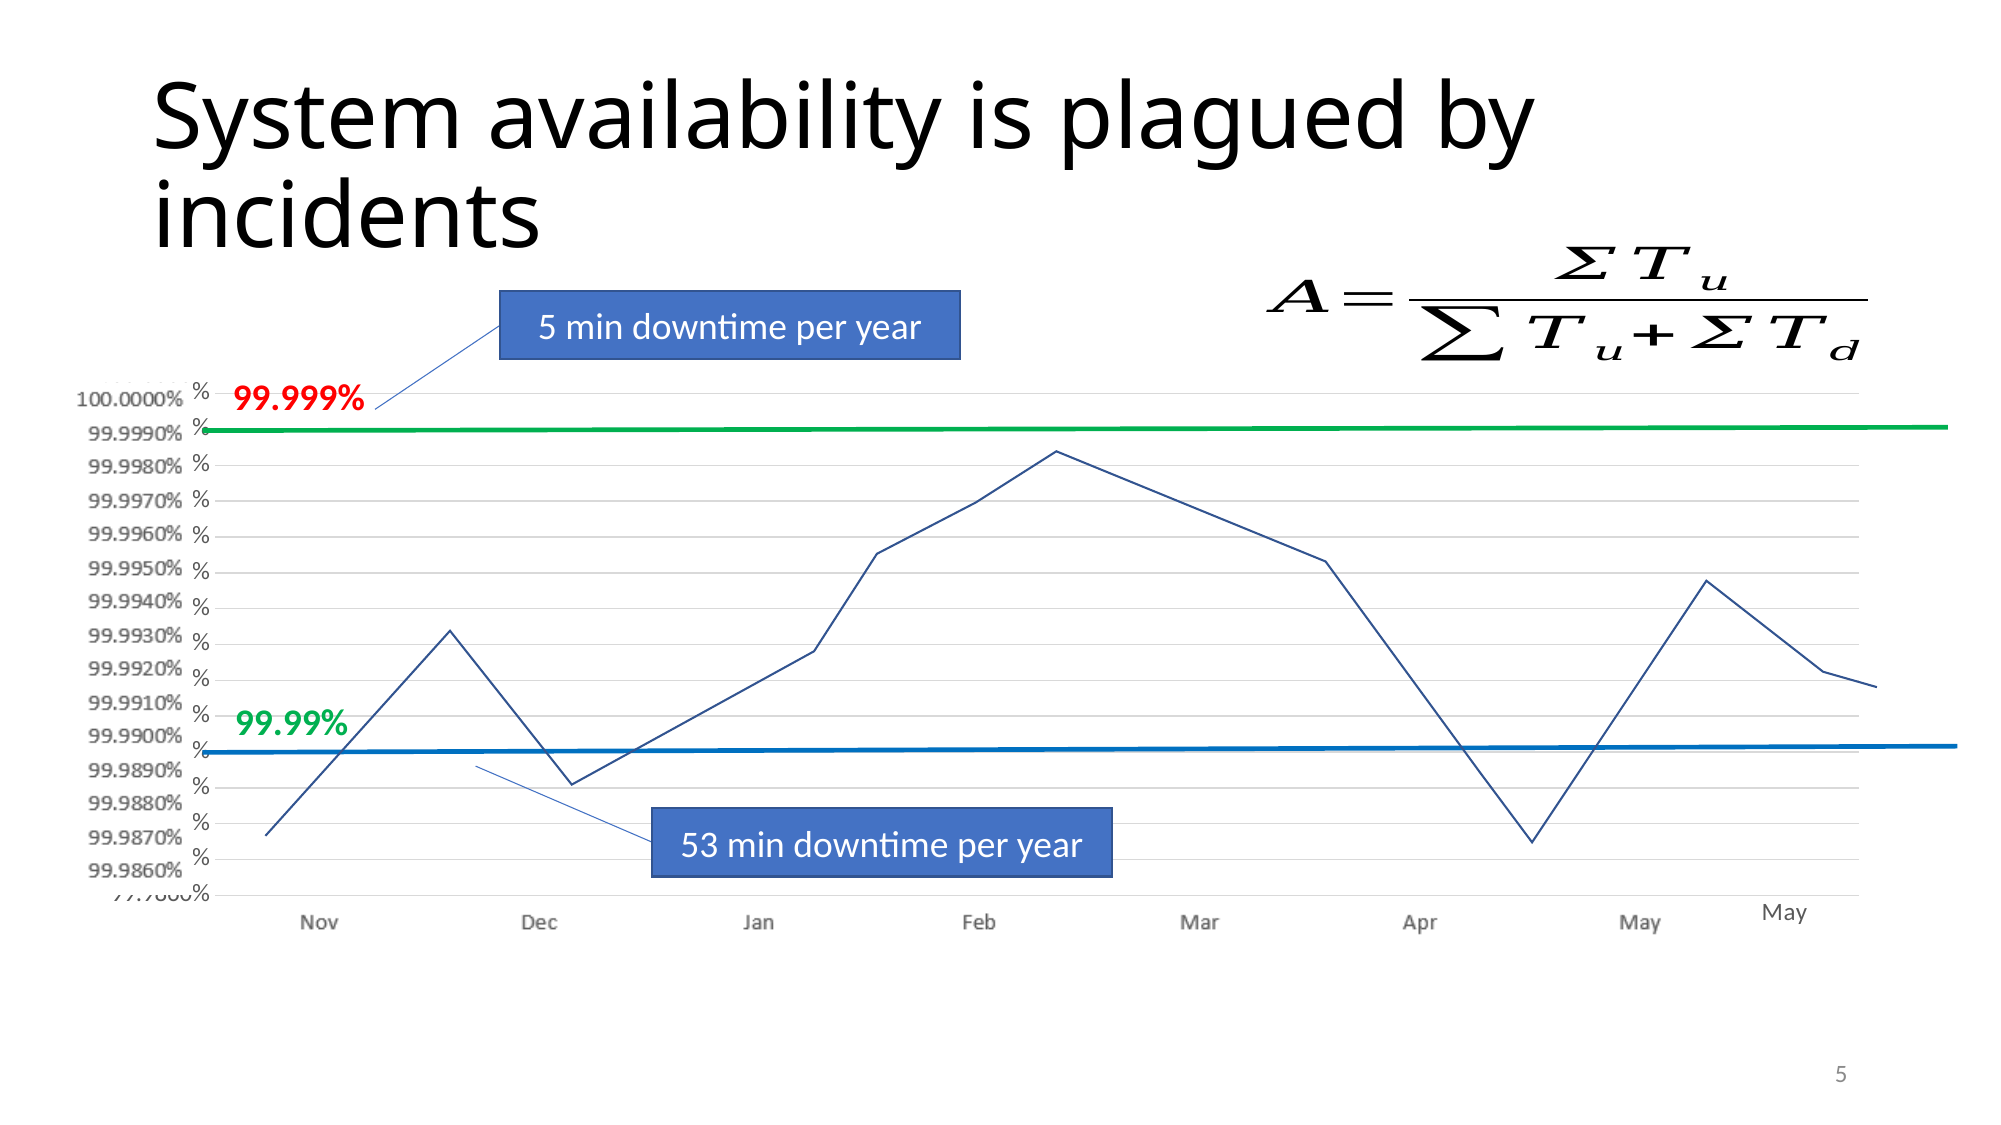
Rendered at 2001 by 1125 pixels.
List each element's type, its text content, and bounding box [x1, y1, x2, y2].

picture [73, 383, 193, 895]
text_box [73, 272, 1969, 1022]
picture [278, 901, 1722, 971]
title System availability is plagued by incidents [137, 59, 1863, 272]
slide_number 5 [1412, 1042, 1863, 1103]
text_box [374, 324, 501, 410]
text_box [475, 766, 653, 843]
